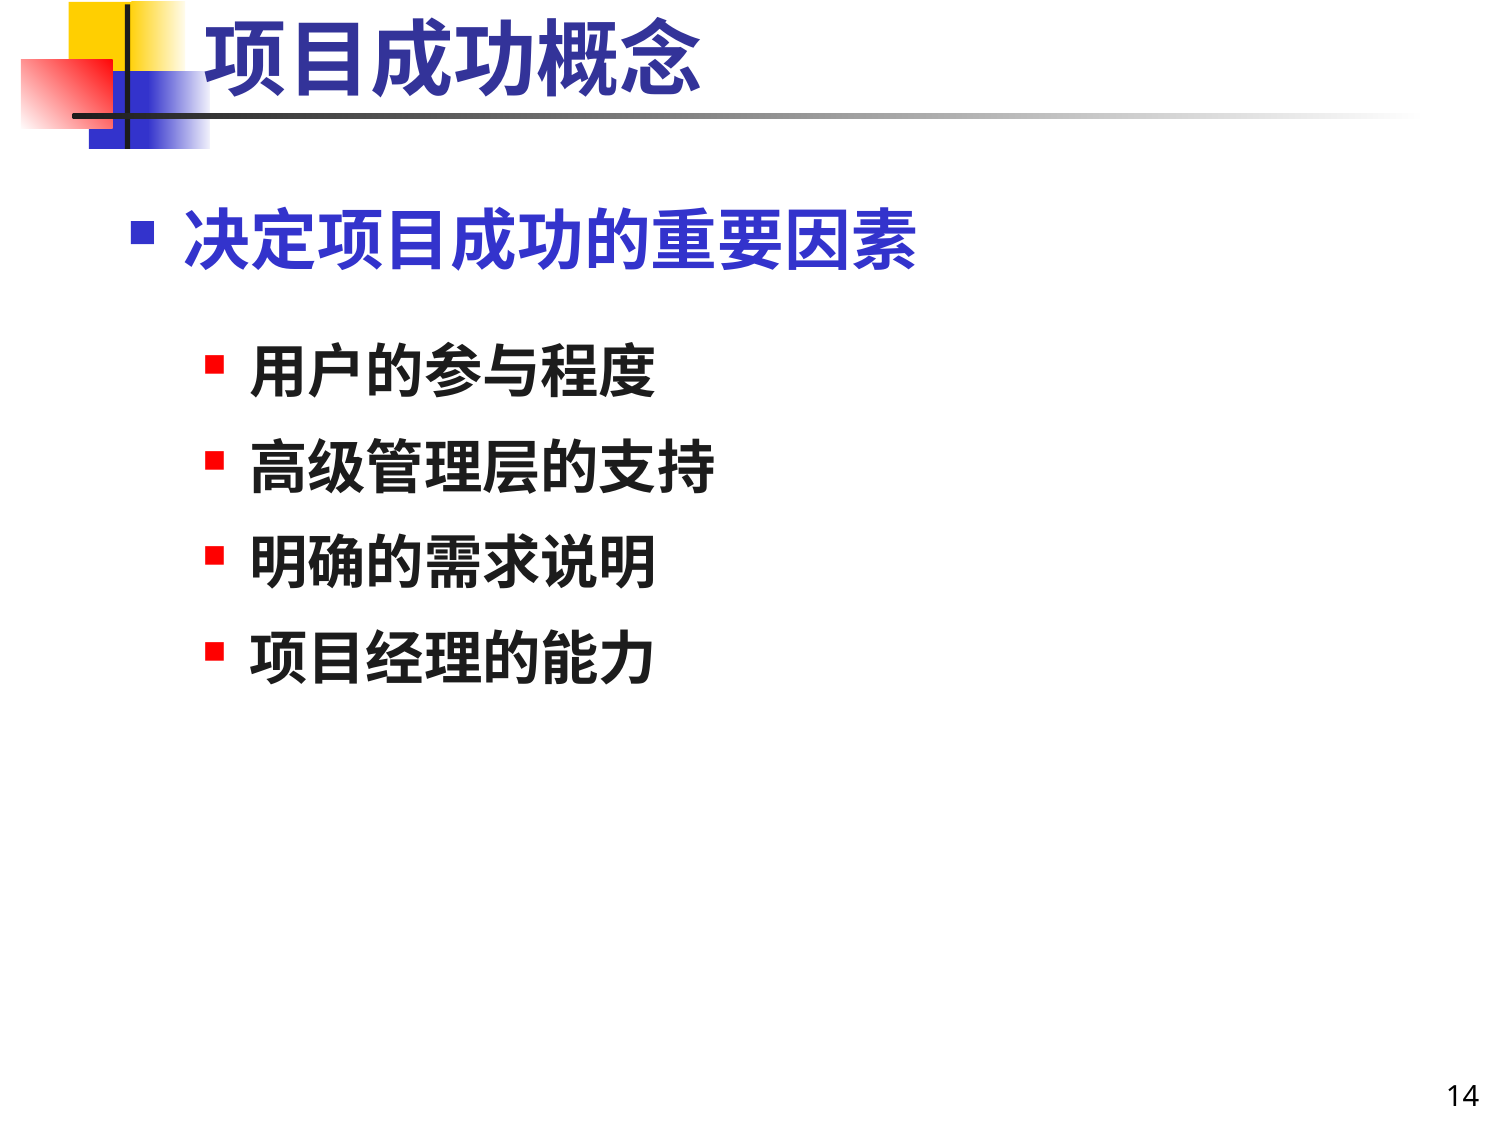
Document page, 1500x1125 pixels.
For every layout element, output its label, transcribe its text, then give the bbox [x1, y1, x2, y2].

list 决定项目成功的重要因素 [112, 174, 1363, 288]
slide_number 14 [1181, 1049, 1495, 1125]
title 项目成功概念 [188, 6, 1468, 114]
text_box 用户的参与程度 高级管理层的支持 明确的需求说明 项目经理的能力 [112, 312, 1363, 738]
